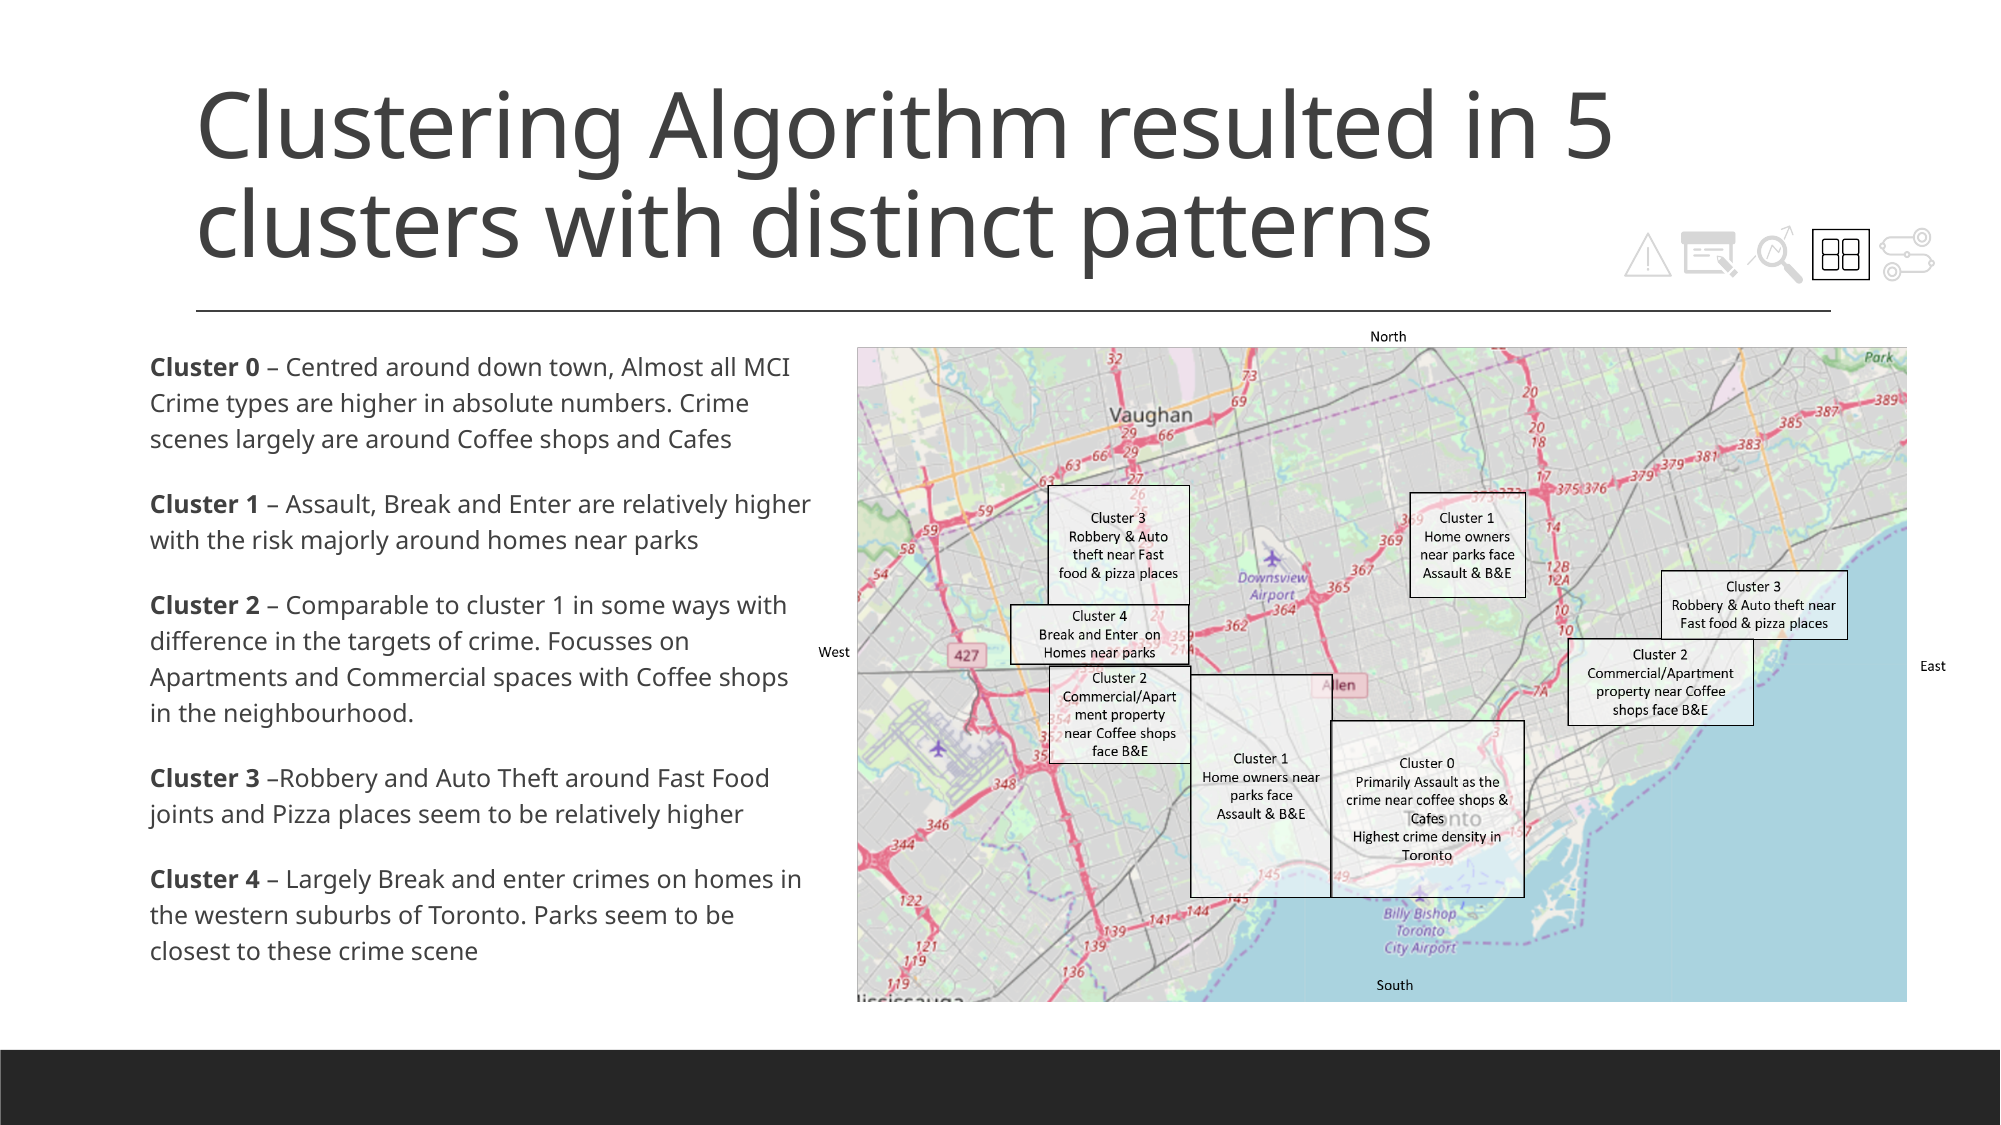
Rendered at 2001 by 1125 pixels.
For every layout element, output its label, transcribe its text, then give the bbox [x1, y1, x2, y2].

list Cluster 0 – Centred around down town, Almost all MCI Crime types are higher in absolute numbers. Crime scenes largely are around Coffee shops and Cafes Cluster 1 – Assault, Break and Enter are relatively higher with the risk majorly around homes near parks Cluster 2 – Comparable to cluster 1 in some ways with difference in the targets of crime. Focusses on Apartments and Commercial spaces with Coffee shops in the neighbourhood. Cluster 3 –Robbery and Auto Theft around Fast Food joints and Pizza places seem to be relatively higher Cluster 4 – Largely Break and enter crimes on homes in the western suburbs of Toronto. Parks seem to be closest to these crime scene [134, 338, 819, 1019]
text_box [1624, 223, 1936, 286]
picture [807, 321, 2000, 1004]
title Clustering Algorithm resulted in 5 clusters with distinct patterns [180, 47, 1830, 285]
